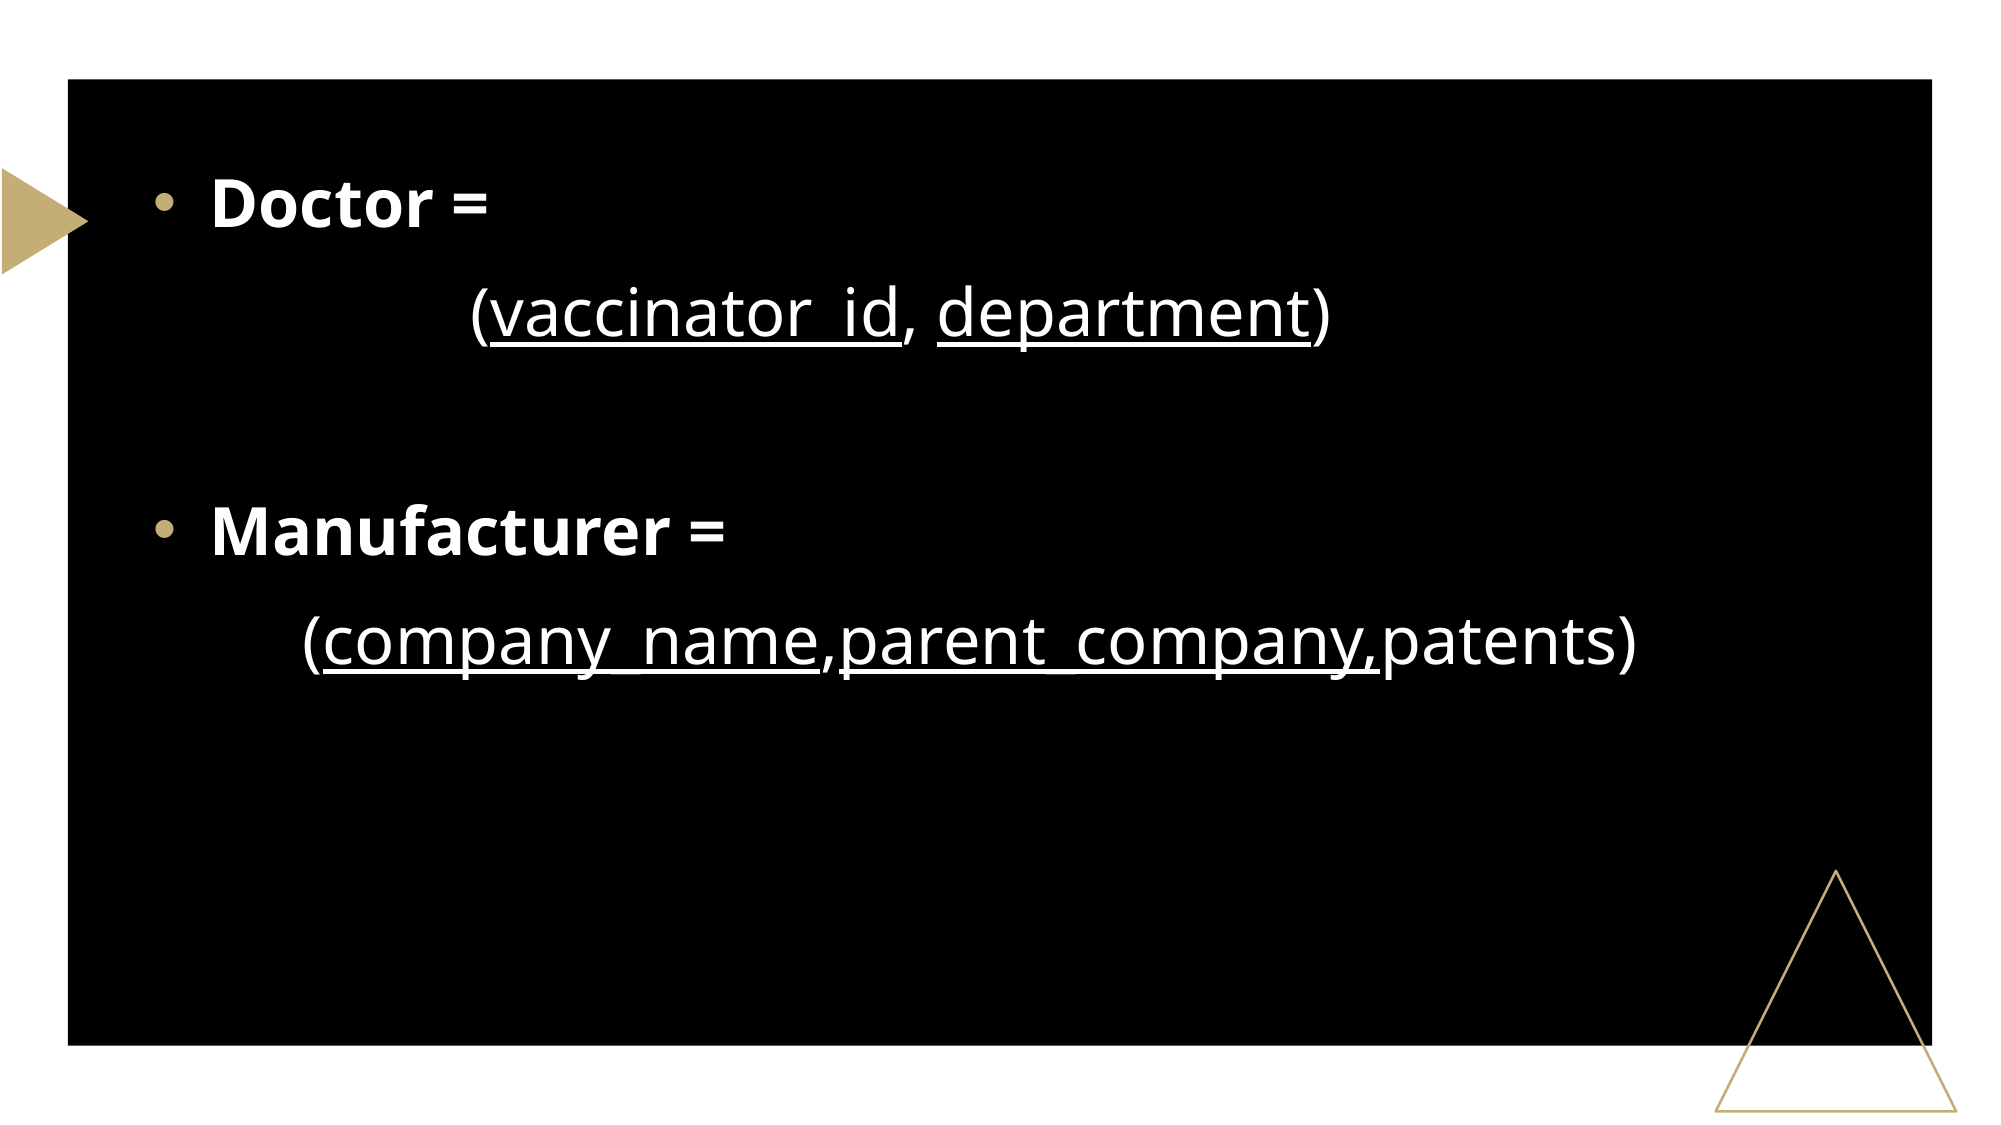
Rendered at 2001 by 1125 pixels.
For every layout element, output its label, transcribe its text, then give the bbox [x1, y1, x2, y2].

list Doctor = (vaccinator_id, department) Manufacturer = (company_name,parent_company,patents) [152, 153, 1800, 979]
